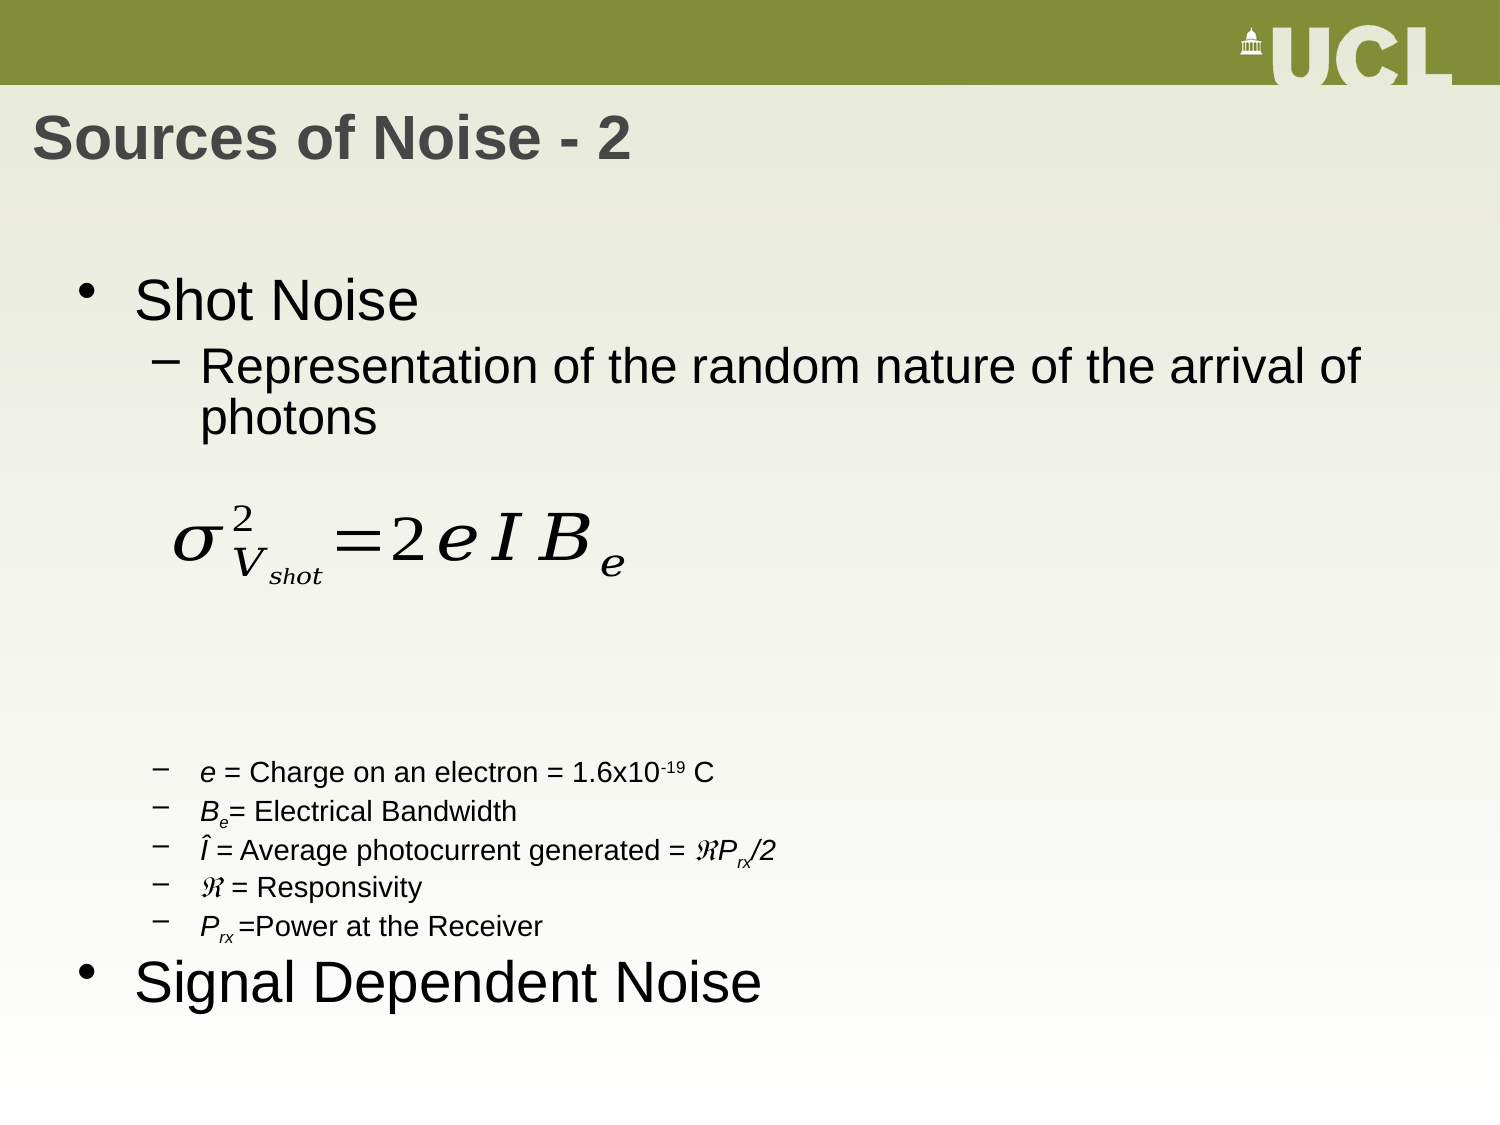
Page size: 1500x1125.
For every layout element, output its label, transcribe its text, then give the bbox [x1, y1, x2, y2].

picture [0, 0, 1500, 85]
title Sources of Noise - 2 [17, 90, 1411, 197]
list Shot Noise Representation of the random nature of the arrival of photons e = Charge on an electron = 1.6x10-19 C Be= Electrical Bandwidth Î = Average photocurrent generated = Prx/2  = Responsivity Prx =Power at the Receiver Signal Dependent Noise [63, 265, 1413, 1066]
